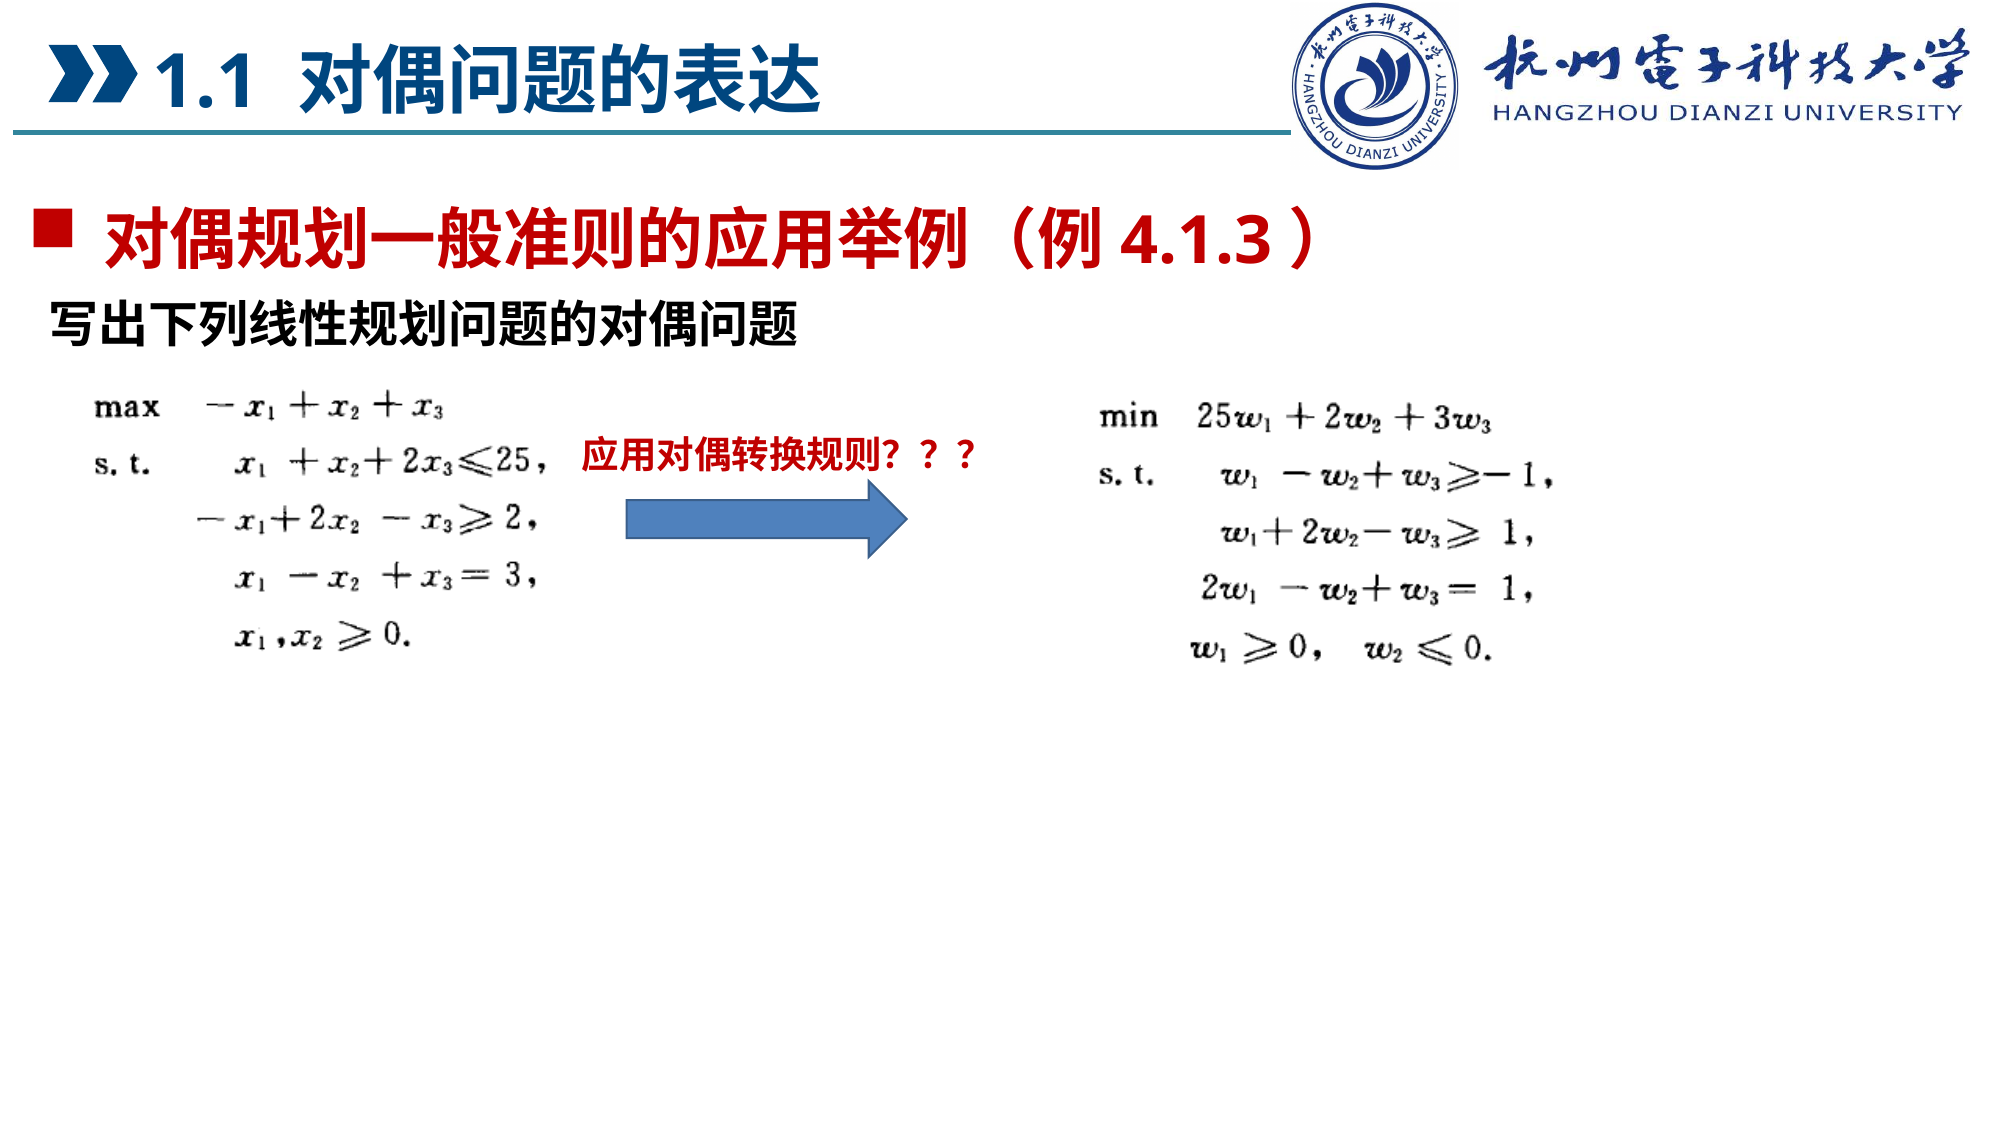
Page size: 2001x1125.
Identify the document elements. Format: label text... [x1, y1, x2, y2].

picture [1083, 379, 1573, 677]
text_box [625, 484, 909, 560]
picture [1482, 26, 1970, 122]
text_box 应用对偶转换规则？？？ [567, 423, 1010, 484]
text_box 写出下列线性规划问题的对偶问题 [33, 273, 842, 361]
picture [1290, 2, 1459, 170]
text_box 对偶规划一般准则的应用举例（例4.1.3） [13, 149, 1483, 285]
picture [71, 379, 565, 659]
text_box [92, 45, 138, 103]
text_box [48, 44, 94, 103]
text_box 1.1 对偶问题的表达 [137, 25, 1202, 130]
